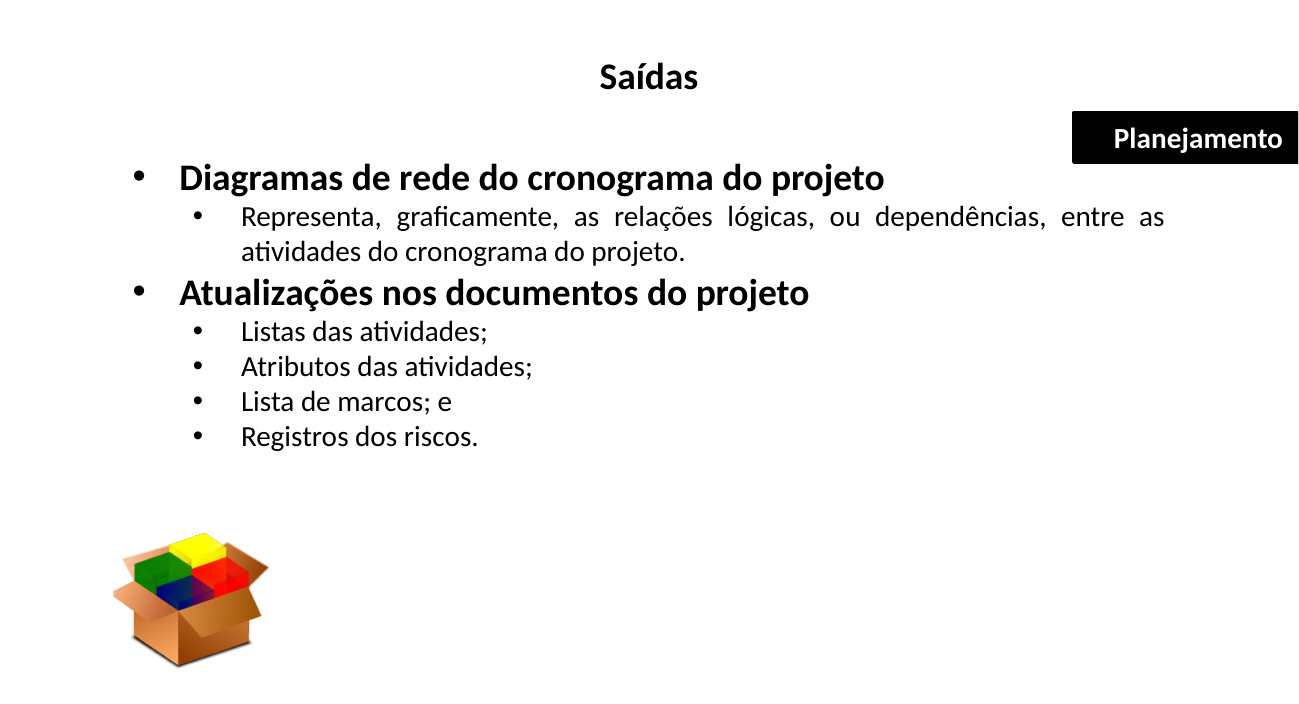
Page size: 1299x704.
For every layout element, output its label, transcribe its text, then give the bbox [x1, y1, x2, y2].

picture [112, 520, 273, 672]
text_box Saídas [0, 44, 1299, 106]
text_box Planejamento [1074, 112, 1299, 162]
text_box Diagramas de rede do cronograma do projeto Representa, graficamente, as relações lógicas, ou dependências, entre as atividades do cronograma do projeto. Atualizações nos documentos do projeto Listas das atividades; Atributos das atividades; Lista de marcos; e Registros dos riscos. [117, 145, 1181, 464]
